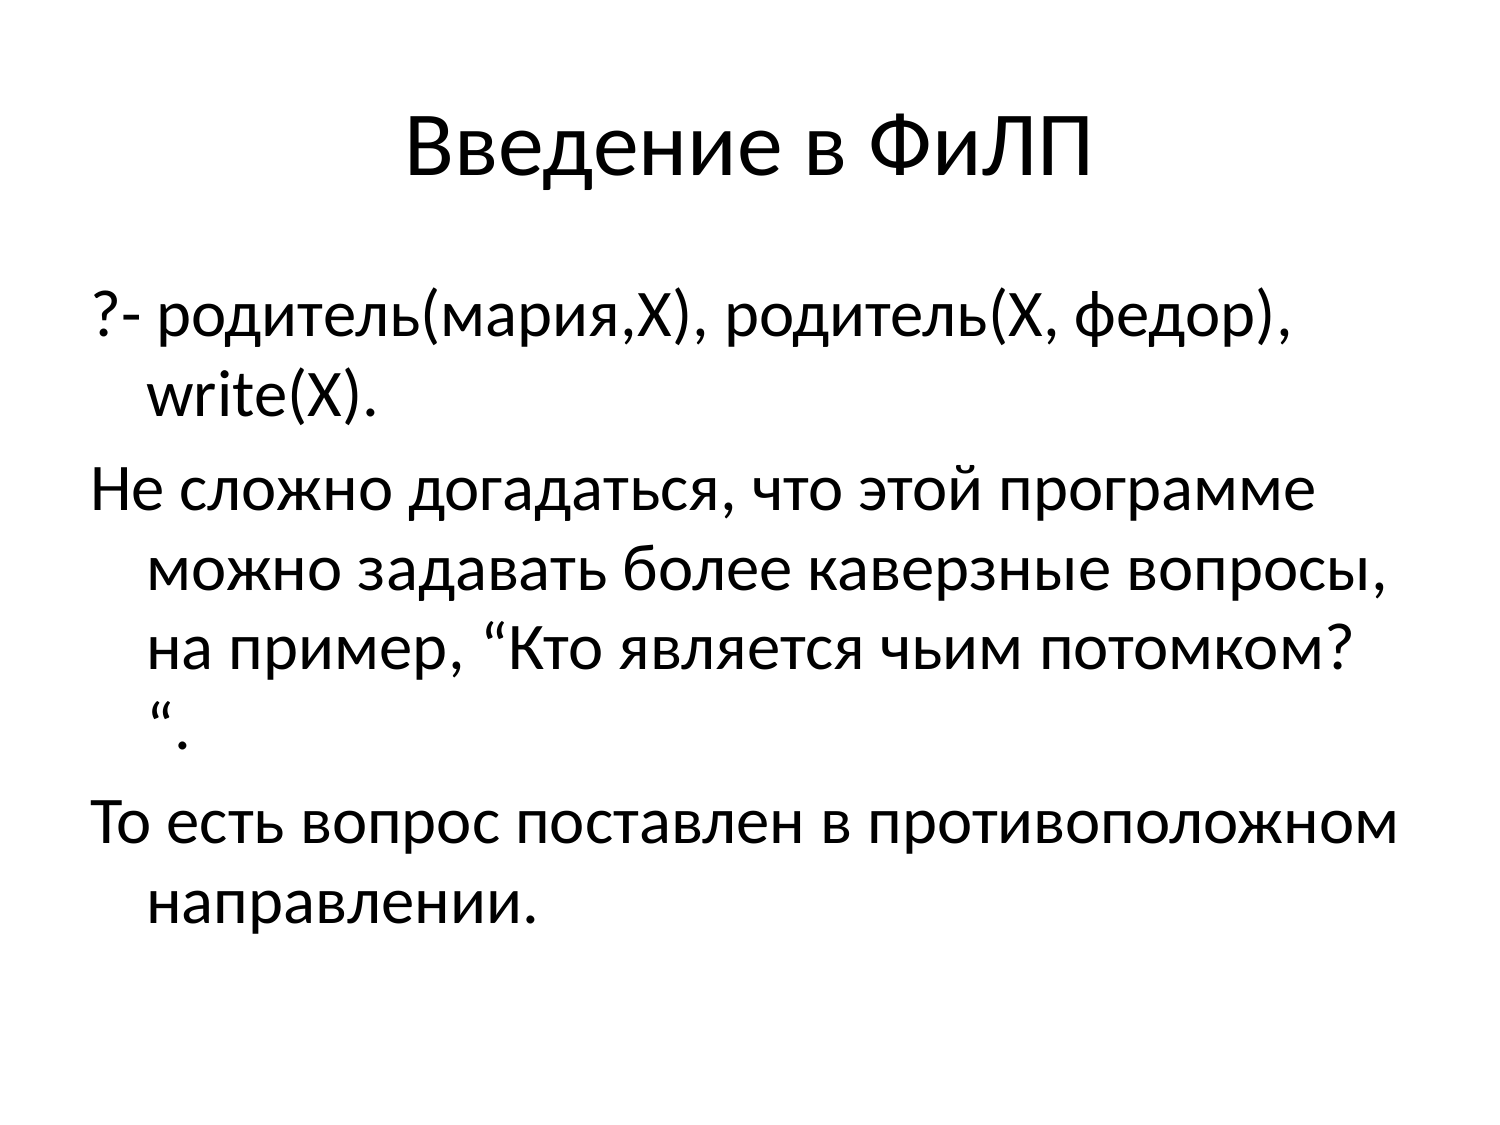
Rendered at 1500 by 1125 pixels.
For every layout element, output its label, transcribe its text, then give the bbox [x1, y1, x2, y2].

title Введение в ФиЛП [75, 45, 1425, 233]
list ?- родитель(мария,X), родитель(X, федор), write(X). Не сложно догадаться, что этой программе можно задавать более каверзные вопросы, на пример, “Кто является чьим потомком? “. То есть вопрос поставлен в противоположном направлении. [75, 262, 1425, 1005]
